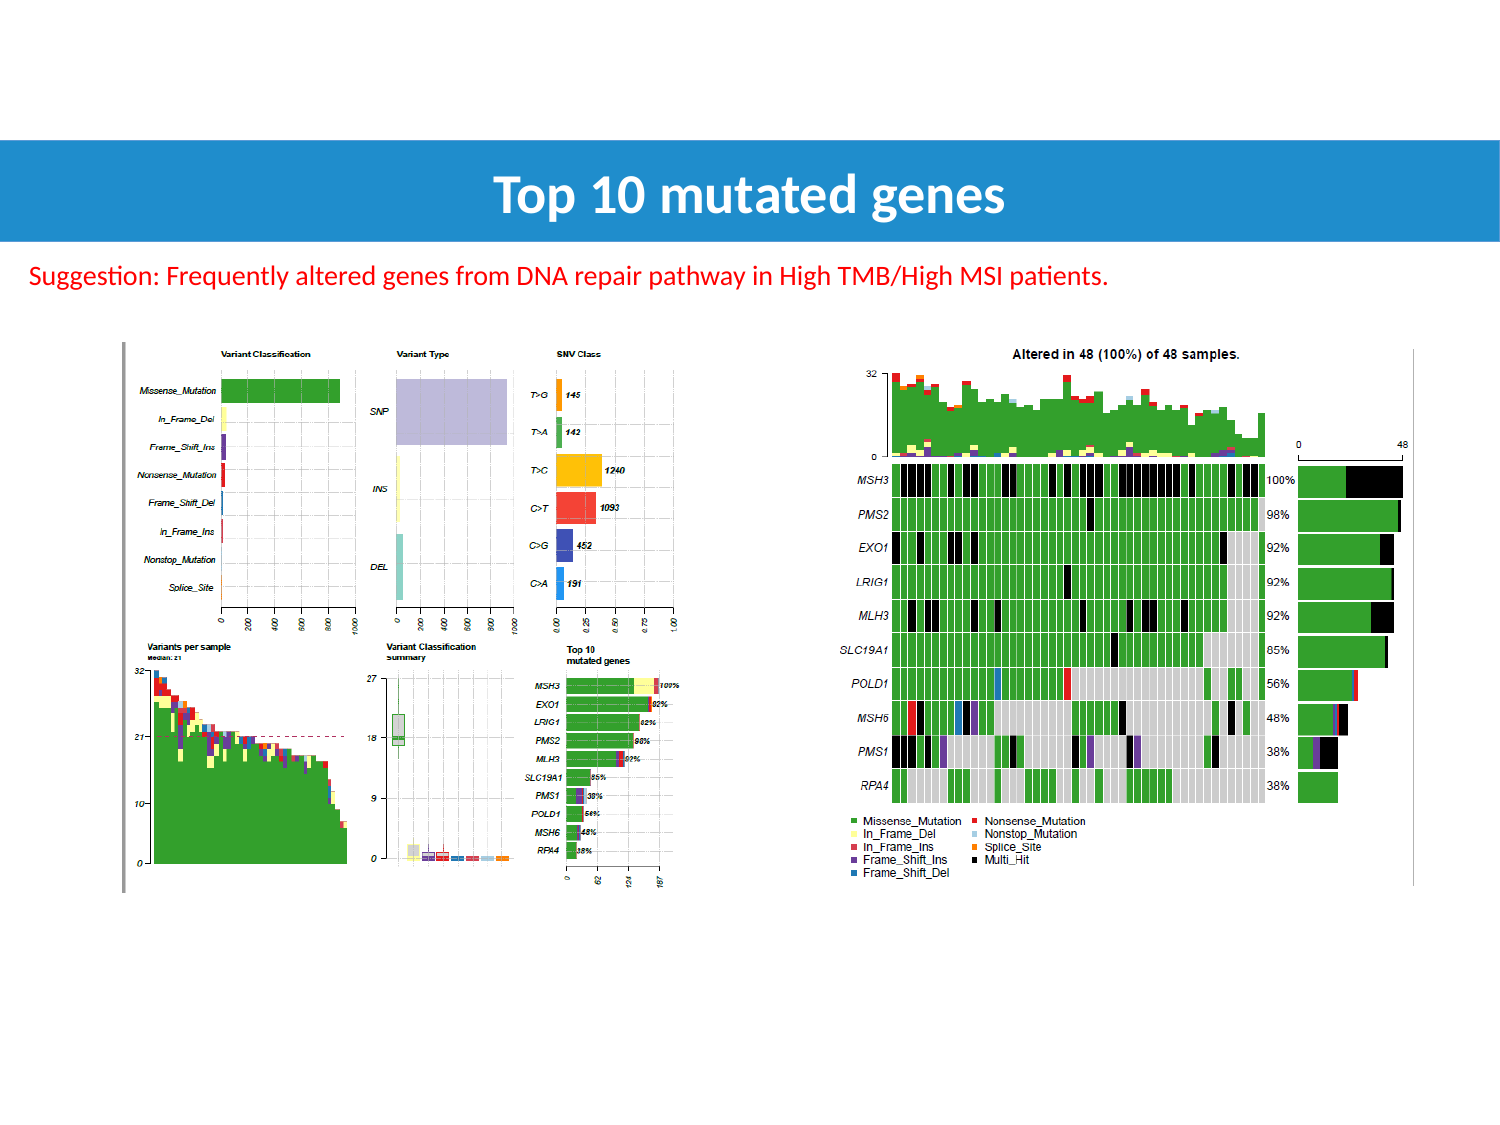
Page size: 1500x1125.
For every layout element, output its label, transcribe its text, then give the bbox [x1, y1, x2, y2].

picture [840, 348, 1414, 887]
picture [121, 342, 683, 893]
text_box Top 10 mutated genes [0, 140, 1500, 242]
text_box Suggestion: Frequently altered genes from DNA repair pathway in High TMB/High MSI patients. [14, 249, 1237, 299]
